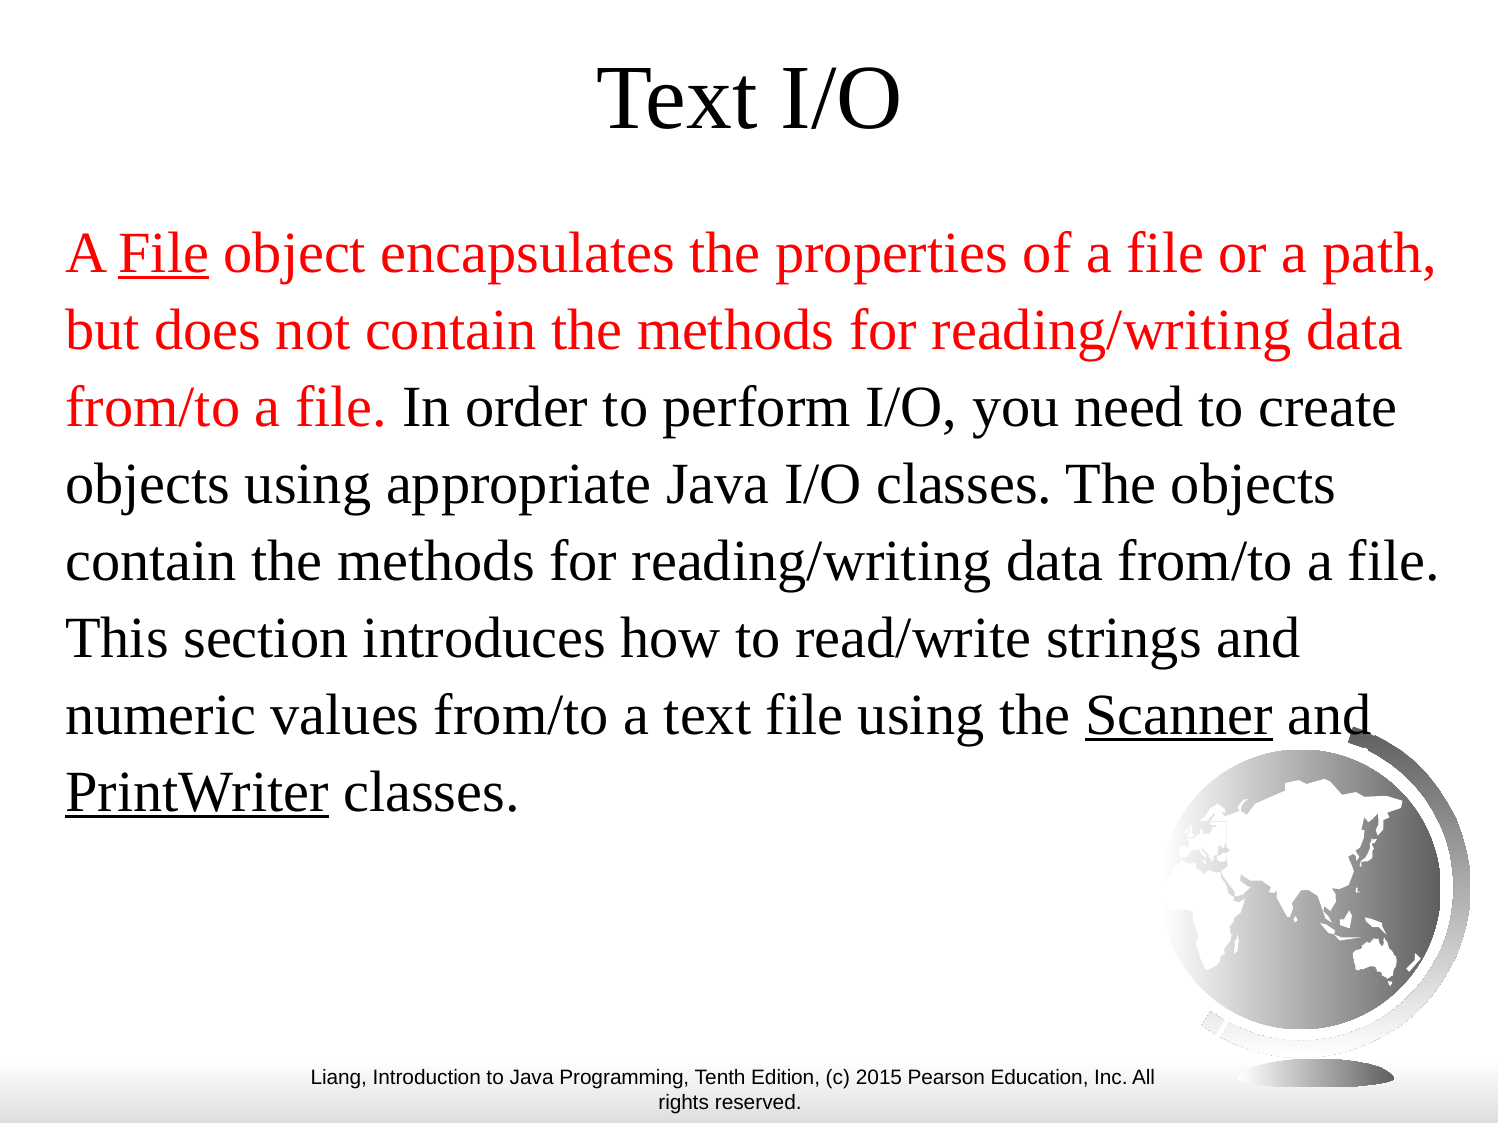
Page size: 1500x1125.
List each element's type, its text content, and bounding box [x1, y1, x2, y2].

title Text I/O [112, 24, 1388, 160]
list A File object encapsulates the properties of a file or a path, but does not contain the methods for reading/writing data from/to a file. In order to perform I/O, you need to create objects using appropriate Java I/O classes. The objects contain the methods for reading/writing data from/to a file. This section introduces how to read/write strings and numeric values from/to a text file using the Scanner and PrintWriter classes. [50, 200, 1463, 900]
slide_number [1074, 1049, 1388, 1125]
